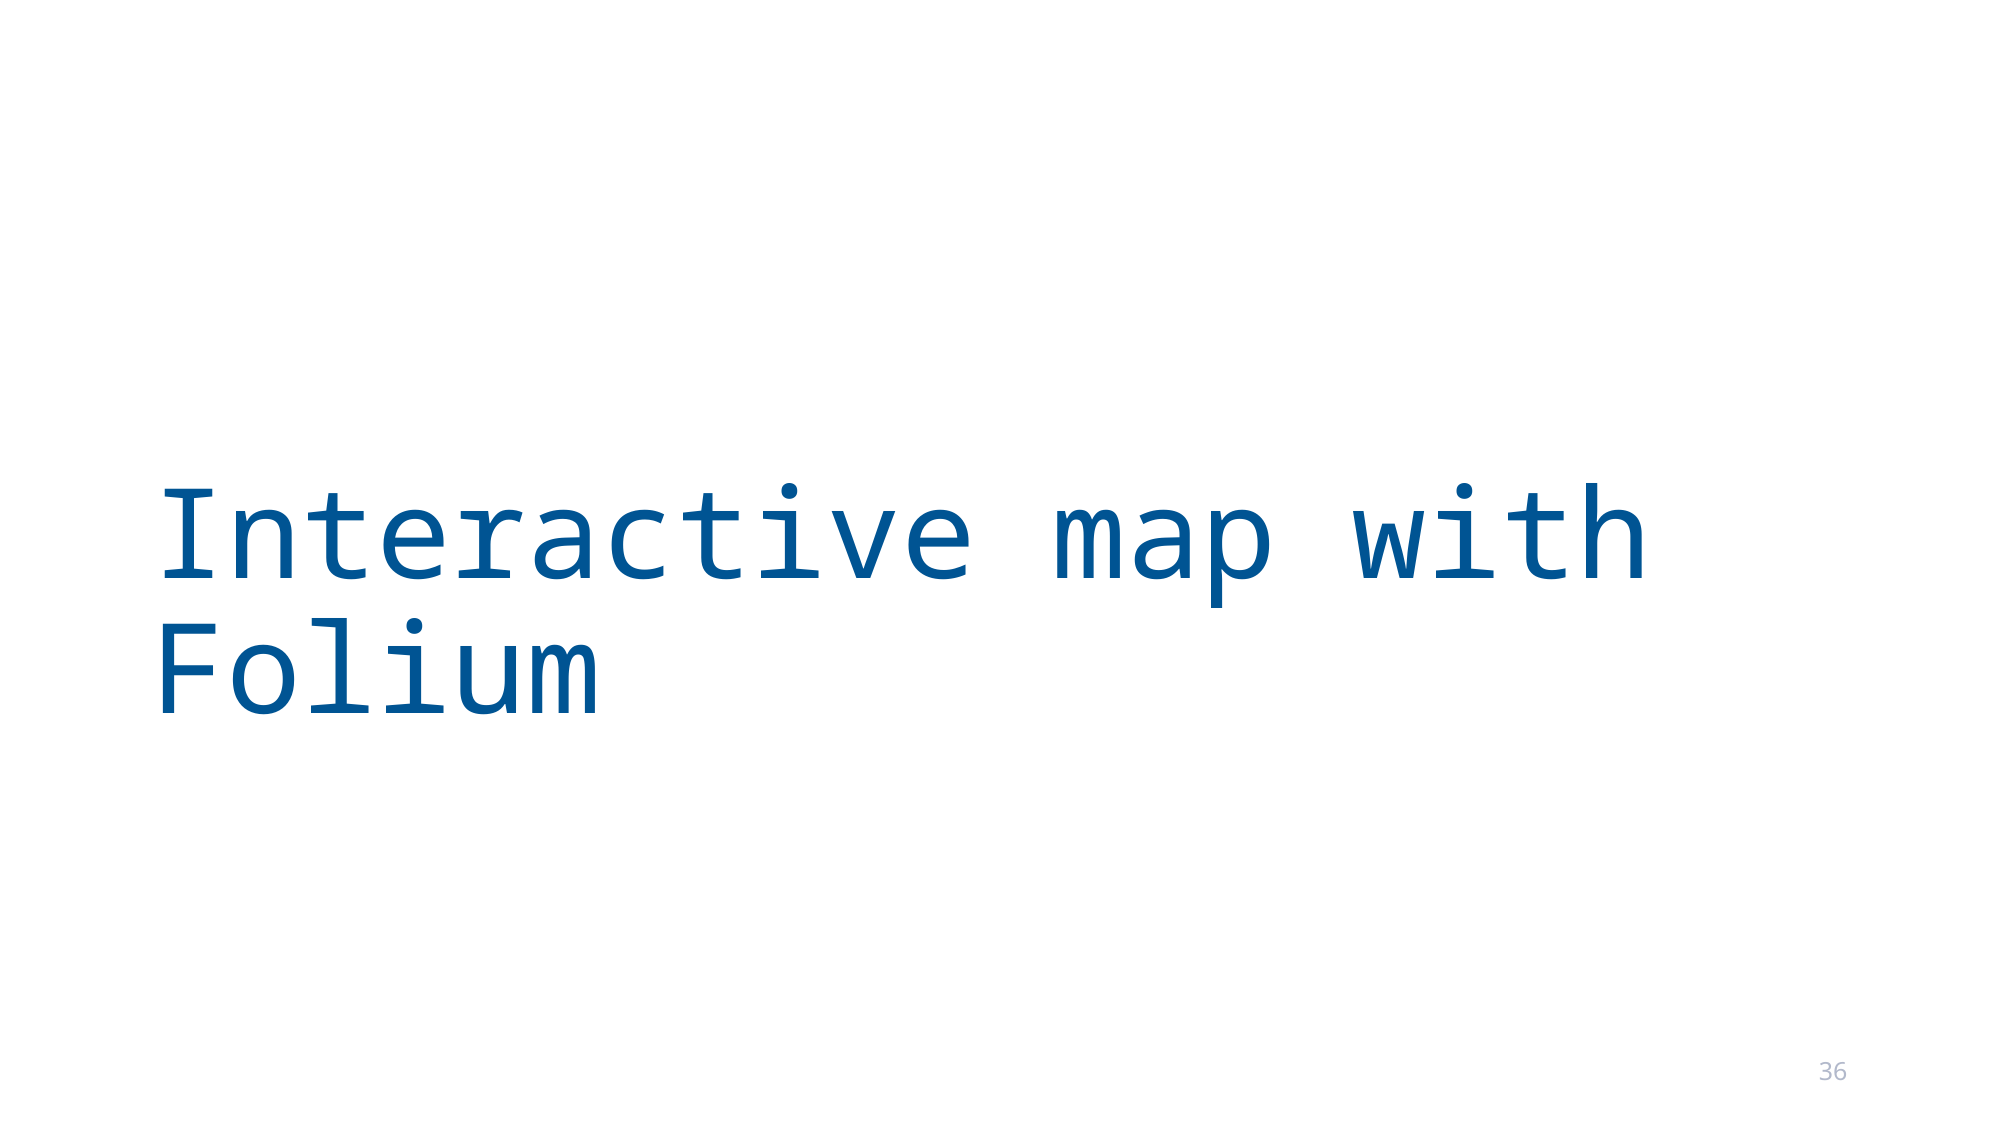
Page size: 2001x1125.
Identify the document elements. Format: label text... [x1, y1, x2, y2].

slide_number 36 [1412, 1042, 1863, 1103]
title Interactive map with Folium [136, 280, 1862, 749]
